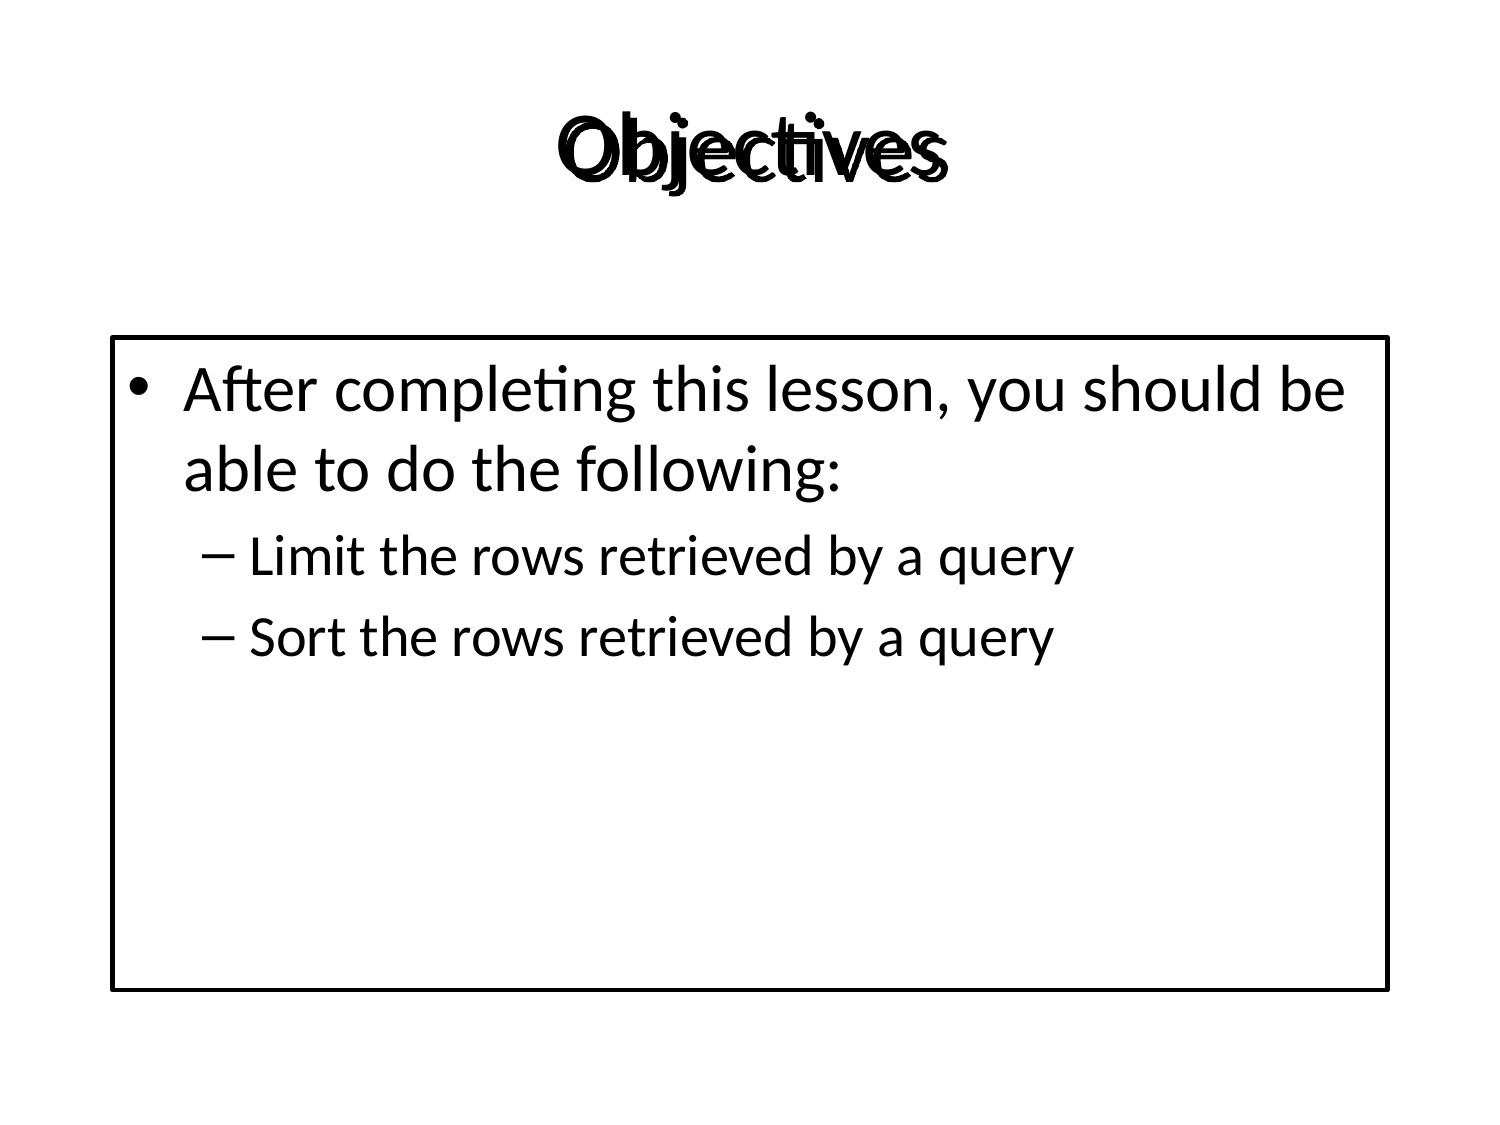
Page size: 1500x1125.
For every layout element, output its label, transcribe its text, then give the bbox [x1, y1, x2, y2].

list After completing this lesson, you should be able to do the following: Limit the rows retrieved by a query Sort the rows retrieved by a query [110, 335, 1390, 992]
title Objectives [75, 45, 1425, 233]
